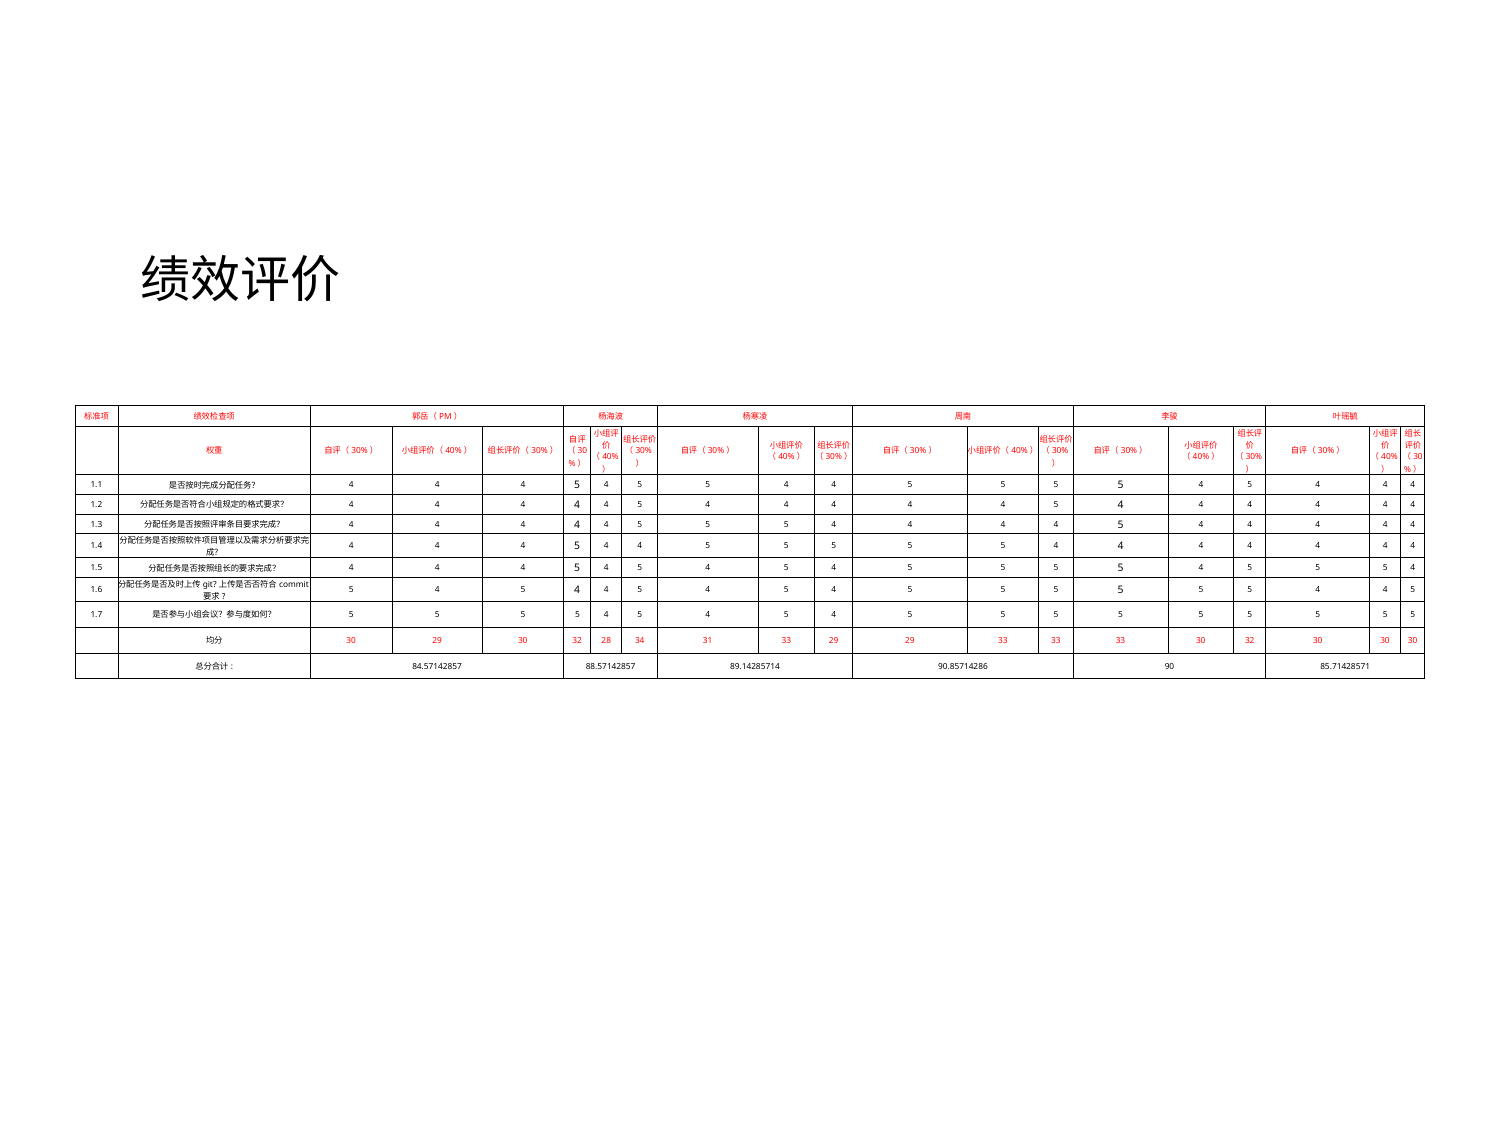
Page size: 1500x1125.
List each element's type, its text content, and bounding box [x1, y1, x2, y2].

table_cell 4 [1234, 515, 1265, 533]
table_cell 5 [968, 534, 1038, 557]
table_cell 5 [622, 495, 657, 514]
table_cell 88.57142857 [564, 654, 657, 678]
table_cell 4 [658, 495, 758, 514]
table_cell 5 [1234, 558, 1265, 577]
table_cell 5 [968, 578, 1038, 601]
table_cell 小组评价（40%） [759, 427, 814, 474]
table_cell 1.7 [76, 602, 118, 627]
table_header 周南 [853, 406, 1073, 426]
table_cell 是否按时完成分配任务？ [119, 475, 310, 494]
table_cell 5 [1039, 602, 1073, 627]
table_cell 4 [483, 475, 563, 494]
table_cell 4 [393, 475, 482, 494]
table_cell 5 [1401, 578, 1424, 601]
table_cell 5 [968, 558, 1038, 577]
table_cell 5 [1039, 475, 1073, 494]
table_cell 30 [1370, 628, 1400, 653]
table_cell 1.5 [76, 558, 118, 577]
table_cell 5 [622, 558, 657, 577]
table_cell 5 [759, 534, 814, 557]
table_cell 30 [311, 628, 392, 653]
table_cell 4 [393, 558, 482, 577]
table_cell 4 [1370, 495, 1400, 514]
table_cell 4 [815, 495, 852, 514]
table_cell 4 [1039, 515, 1073, 533]
table_cell 29 [815, 628, 852, 653]
table_cell 自评（30%） [311, 427, 392, 474]
table_cell 33 [759, 628, 814, 653]
table_cell 5 [815, 534, 852, 557]
table_cell 5 [759, 558, 814, 577]
table_cell 84.57142857 [311, 654, 563, 678]
table_header 叶瑶毓 [1266, 406, 1424, 426]
table_cell 小组评价（40%） [393, 427, 482, 474]
table_cell 4 [1039, 534, 1073, 557]
table_cell 5 [311, 578, 392, 601]
table_cell 4 [311, 515, 392, 533]
table_cell 30 [1266, 628, 1369, 653]
table_cell 4 [591, 495, 621, 514]
table_cell 组长评价（30%） [1234, 427, 1265, 474]
table_cell 4 [658, 602, 758, 627]
table_cell 5 [1074, 475, 1168, 494]
table_cell 5 [1074, 602, 1168, 627]
table_cell 4 [311, 495, 392, 514]
table_cell 5 [483, 578, 563, 601]
table_cell 5 [853, 602, 967, 627]
table_cell 权重 [119, 427, 310, 474]
table_cell 4 [1370, 515, 1400, 533]
table_cell 1.4 [76, 534, 118, 557]
table_cell 4 [311, 534, 392, 557]
table_cell 1.2 [76, 495, 118, 514]
table_cell 4 [591, 558, 621, 577]
table_cell 34 [622, 628, 657, 653]
table_cell 4 [815, 578, 852, 601]
table_cell 4 [622, 534, 657, 557]
table_cell 90 [1074, 654, 1265, 678]
table_cell 自评（30%） [564, 427, 590, 474]
table_cell 5 [1234, 475, 1265, 494]
table_cell 4 [853, 495, 967, 514]
table_cell 4 [1401, 534, 1424, 557]
table_cell 5 [658, 515, 758, 533]
table_cell 组长评价（30%） [1039, 427, 1073, 474]
table_cell 5 [1074, 558, 1168, 577]
table_cell 组长评价（30%） [483, 427, 563, 474]
table_cell 均分 [119, 628, 310, 653]
table_cell 28 [591, 628, 621, 653]
table_cell 5 [1234, 602, 1265, 627]
table_cell 1.3 [76, 515, 118, 533]
table_cell 1.1 [76, 475, 118, 494]
table_cell 4 [1266, 475, 1369, 494]
table_cell 小组评价（40%） [1169, 427, 1233, 474]
table_cell 4 [393, 515, 482, 533]
table_cell 4 [1370, 578, 1400, 601]
table_cell 4 [564, 515, 590, 533]
table_cell 5 [564, 534, 590, 557]
table_cell 5 [759, 515, 814, 533]
table_cell 4 [968, 495, 1038, 514]
table_cell 4 [1370, 534, 1400, 557]
table_header 杨海波 [564, 406, 657, 426]
table_cell 4 [815, 602, 852, 627]
table_cell 4 [564, 578, 590, 601]
table_cell 自评（30%） [658, 427, 758, 474]
table_cell 5 [393, 602, 482, 627]
table_cell 5 [622, 515, 657, 533]
table_cell 5 [564, 602, 590, 627]
table_cell 5 [311, 602, 392, 627]
table_cell 组长评价（30%） [815, 427, 852, 474]
table_cell 5 [1169, 602, 1233, 627]
table_cell 4 [1074, 495, 1168, 514]
table_cell 分配任务是否符合小组规定的格式要求？ [119, 495, 310, 514]
table_cell 4 [591, 534, 621, 557]
table_header 郭岳（PM） [311, 406, 563, 426]
table_cell 5 [853, 578, 967, 601]
table_cell 5 [622, 578, 657, 601]
table_cell 5 [564, 475, 590, 494]
table_cell 90.85714286 [853, 654, 1073, 678]
table_cell 5 [622, 475, 657, 494]
table_cell 4 [1266, 515, 1369, 533]
table_cell 小组评价（40%） [968, 427, 1038, 474]
table_cell 29 [393, 628, 482, 653]
table_cell 4 [1401, 495, 1424, 514]
table_cell 4 [1074, 534, 1168, 557]
table_cell 5 [1266, 602, 1369, 627]
table_cell 4 [759, 475, 814, 494]
table_cell 4 [483, 515, 563, 533]
table_cell 4 [591, 578, 621, 601]
table_cell 组长评价（30%） [622, 427, 657, 474]
table_cell 4 [759, 495, 814, 514]
table_cell 33 [1074, 628, 1168, 653]
table_header 李骏 [1074, 406, 1265, 426]
table_cell 4 [311, 475, 392, 494]
table_cell 4 [815, 515, 852, 533]
table_cell 4 [1234, 495, 1265, 514]
table_cell 5 [853, 475, 967, 494]
table_cell 4 [1401, 475, 1424, 494]
table_cell 5 [1370, 558, 1400, 577]
table_cell 33 [1039, 628, 1073, 653]
table_cell 5 [622, 602, 657, 627]
table_cell 5 [658, 534, 758, 557]
table_cell 29 [853, 628, 967, 653]
table_cell 5 [853, 558, 967, 577]
table_cell 4 [311, 558, 392, 577]
table_cell 4 [591, 602, 621, 627]
table_cell 4 [393, 495, 482, 514]
table_cell 4 [564, 495, 590, 514]
table_cell 是否参与小组会议？参与度如何？ [119, 602, 310, 627]
table_cell 5 [759, 602, 814, 627]
table_cell 5 [658, 475, 758, 494]
table_cell 30 [1401, 628, 1424, 653]
table_cell 分配任务是否按照软件项目管理以及需求分析要求完成？ [119, 534, 310, 557]
table_header 标准项 [76, 406, 118, 426]
text_box 绩效评价 [125, 239, 356, 315]
table_cell 4 [1401, 558, 1424, 577]
table_cell 总分合计: [119, 654, 310, 678]
table_cell 4 [483, 534, 563, 557]
table_cell 5 [759, 578, 814, 601]
table_header 绩效检查项 [119, 406, 310, 426]
table_cell 4 [1234, 534, 1265, 557]
table_cell 1.6 [76, 578, 118, 601]
table_cell 5 [968, 475, 1038, 494]
table_cell 4 [1169, 495, 1233, 514]
table_cell 4 [1370, 475, 1400, 494]
table_cell 4 [483, 495, 563, 514]
table_cell 85.71428571 [1266, 654, 1424, 678]
table_cell 33 [968, 628, 1038, 653]
table_cell 4 [853, 515, 967, 533]
table_cell 4 [393, 578, 482, 601]
table_cell 4 [1169, 515, 1233, 533]
table_header 杨寒凌 [658, 406, 852, 426]
table_cell 31 [658, 628, 758, 653]
table_cell 5 [1370, 602, 1400, 627]
table_cell 小组评价（40%） [591, 427, 621, 474]
table_cell 4 [658, 558, 758, 577]
table_cell 5 [1074, 578, 1168, 601]
table_cell 4 [968, 515, 1038, 533]
table_cell 5 [1266, 558, 1369, 577]
table_cell 自评（30%） [1074, 427, 1168, 474]
table_cell 4 [1169, 475, 1233, 494]
table_cell 4 [1169, 534, 1233, 557]
table_cell 4 [393, 534, 482, 557]
table_cell 4 [1266, 495, 1369, 514]
table_cell 5 [968, 602, 1038, 627]
table_cell 4 [815, 558, 852, 577]
table_cell 分配任务是否按照组长的要求完成？ [119, 558, 310, 577]
table_cell [76, 654, 118, 678]
table_cell 自评（30%） [853, 427, 967, 474]
table_cell 32 [564, 628, 590, 653]
table_cell 4 [591, 475, 621, 494]
table_cell 89.14285714 [658, 654, 852, 678]
table_cell 5 [1039, 558, 1073, 577]
table_cell 30 [1169, 628, 1233, 653]
table_cell [76, 628, 118, 653]
table_cell 5 [1401, 602, 1424, 627]
table_cell 4 [1266, 578, 1369, 601]
table_cell 4 [1169, 558, 1233, 577]
table_cell 5 [853, 534, 967, 557]
table_cell [76, 427, 118, 474]
table_cell 分配任务是否按照评审条目要求完成？ [119, 515, 310, 533]
table_cell 5 [1074, 515, 1168, 533]
table_cell 5 [1039, 578, 1073, 601]
table_cell 4 [1401, 515, 1424, 533]
table_cell 4 [1266, 534, 1369, 557]
table_cell 5 [1234, 578, 1265, 601]
table_cell 组长评价（30%） [1401, 427, 1424, 474]
table_cell 4 [591, 515, 621, 533]
table_cell 5 [564, 558, 590, 577]
table_cell 32 [1234, 628, 1265, 653]
table_cell 5 [1169, 578, 1233, 601]
table_cell 自评（30%） [1266, 427, 1369, 474]
table_cell 30 [483, 628, 563, 653]
table_cell 小组评价（40%） [1370, 427, 1400, 474]
table_cell 5 [483, 602, 563, 627]
table_cell 4 [815, 475, 852, 494]
table_cell 5 [1039, 495, 1073, 514]
table_cell 4 [658, 578, 758, 601]
table_cell 4 [483, 558, 563, 577]
table_cell 分配任务是否及时上传git?上传是否否符合commit要求? [119, 578, 310, 601]
